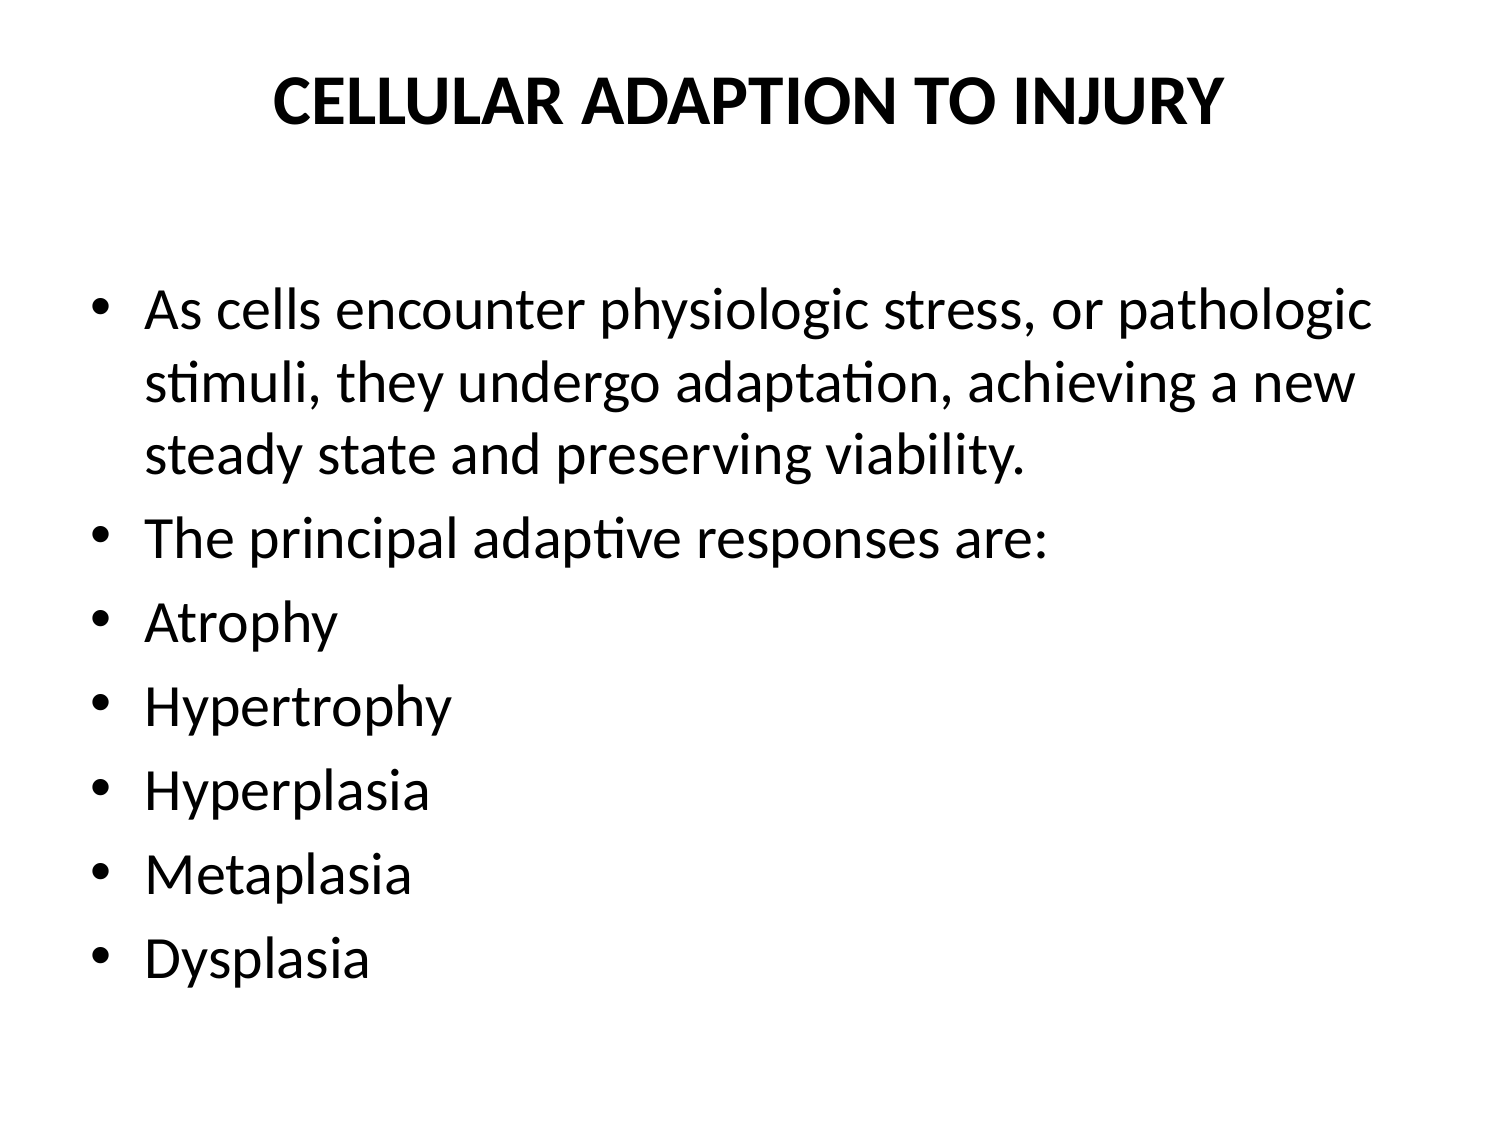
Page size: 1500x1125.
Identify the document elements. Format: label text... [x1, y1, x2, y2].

list As cells encounter physiologic stress, or pathologic stimuli, they undergo adaptation, achieving a new steady state and preserving viability. The principal adaptive responses are: Atrophy Hypertrophy Hyperplasia Metaplasia Dysplasia [75, 262, 1425, 1005]
title CELLULAR ADAPTION TO INJURY [75, 45, 1425, 233]
